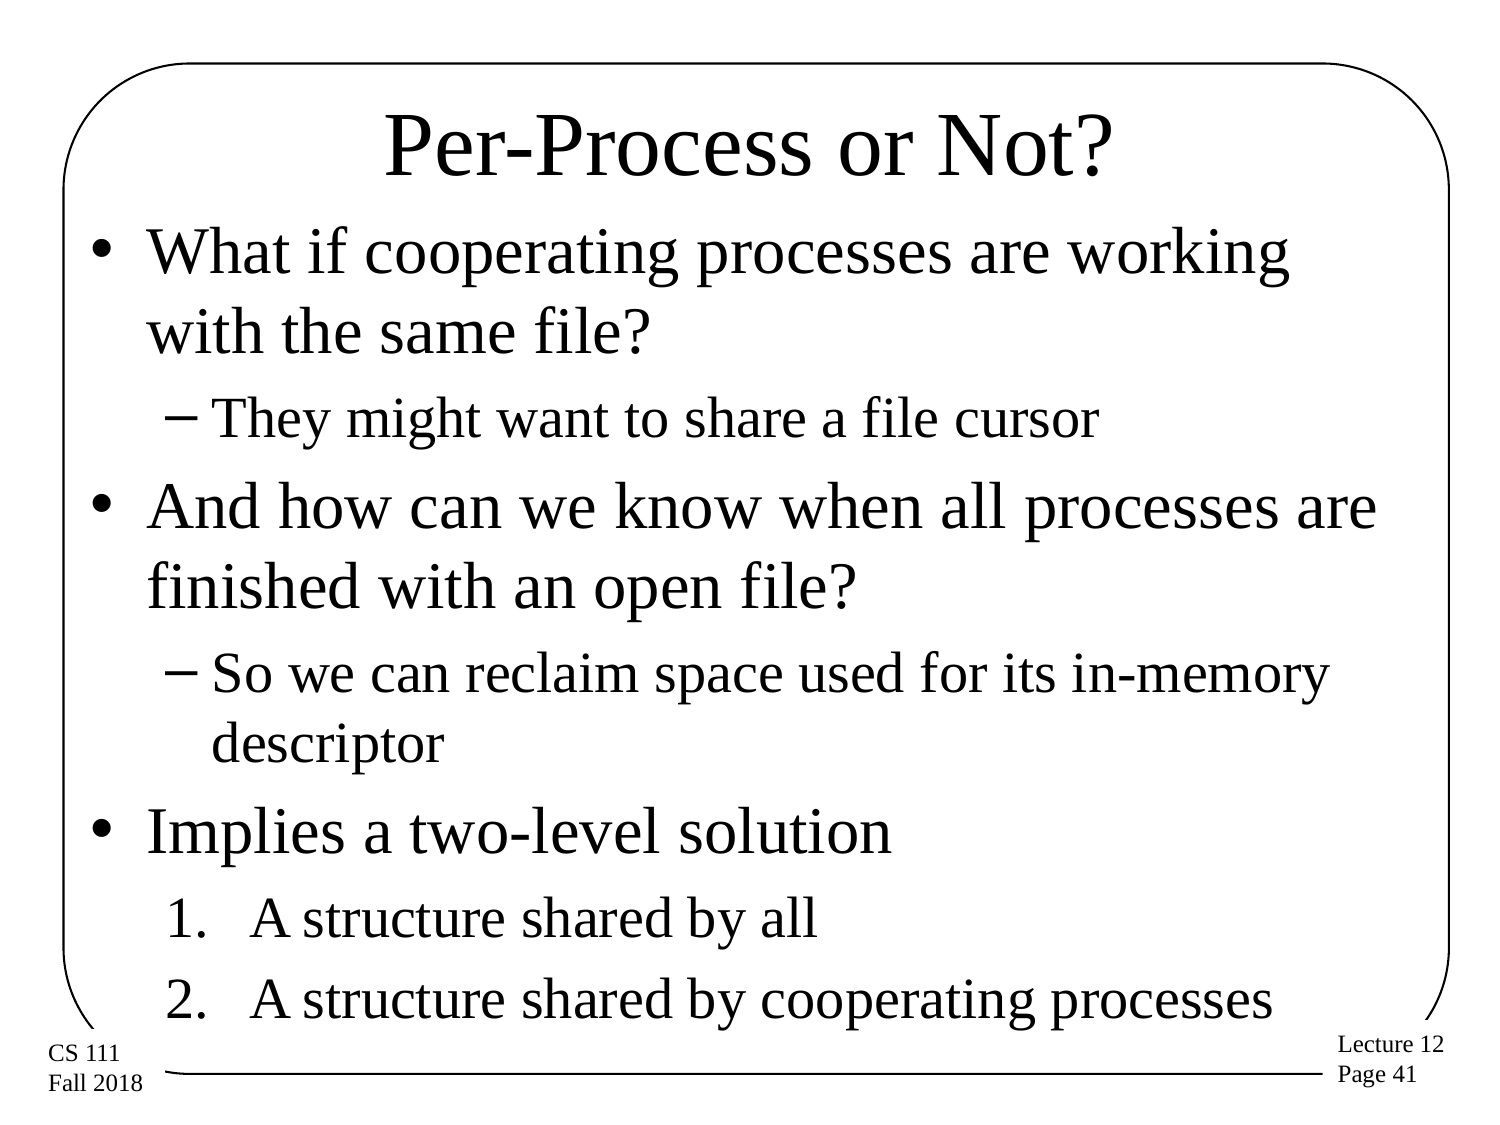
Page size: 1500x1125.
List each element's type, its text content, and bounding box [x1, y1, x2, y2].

title Per-Process or Not? [74, 44, 1426, 199]
list What if cooperating processes are working with the same file? They might want to share a file cursor And how can we know when all processes are finished with an open file? So we can reclaim space used for its in-memory descriptor Implies a two-level solution A structure shared by all A structure shared by cooperating processes [74, 199, 1426, 943]
